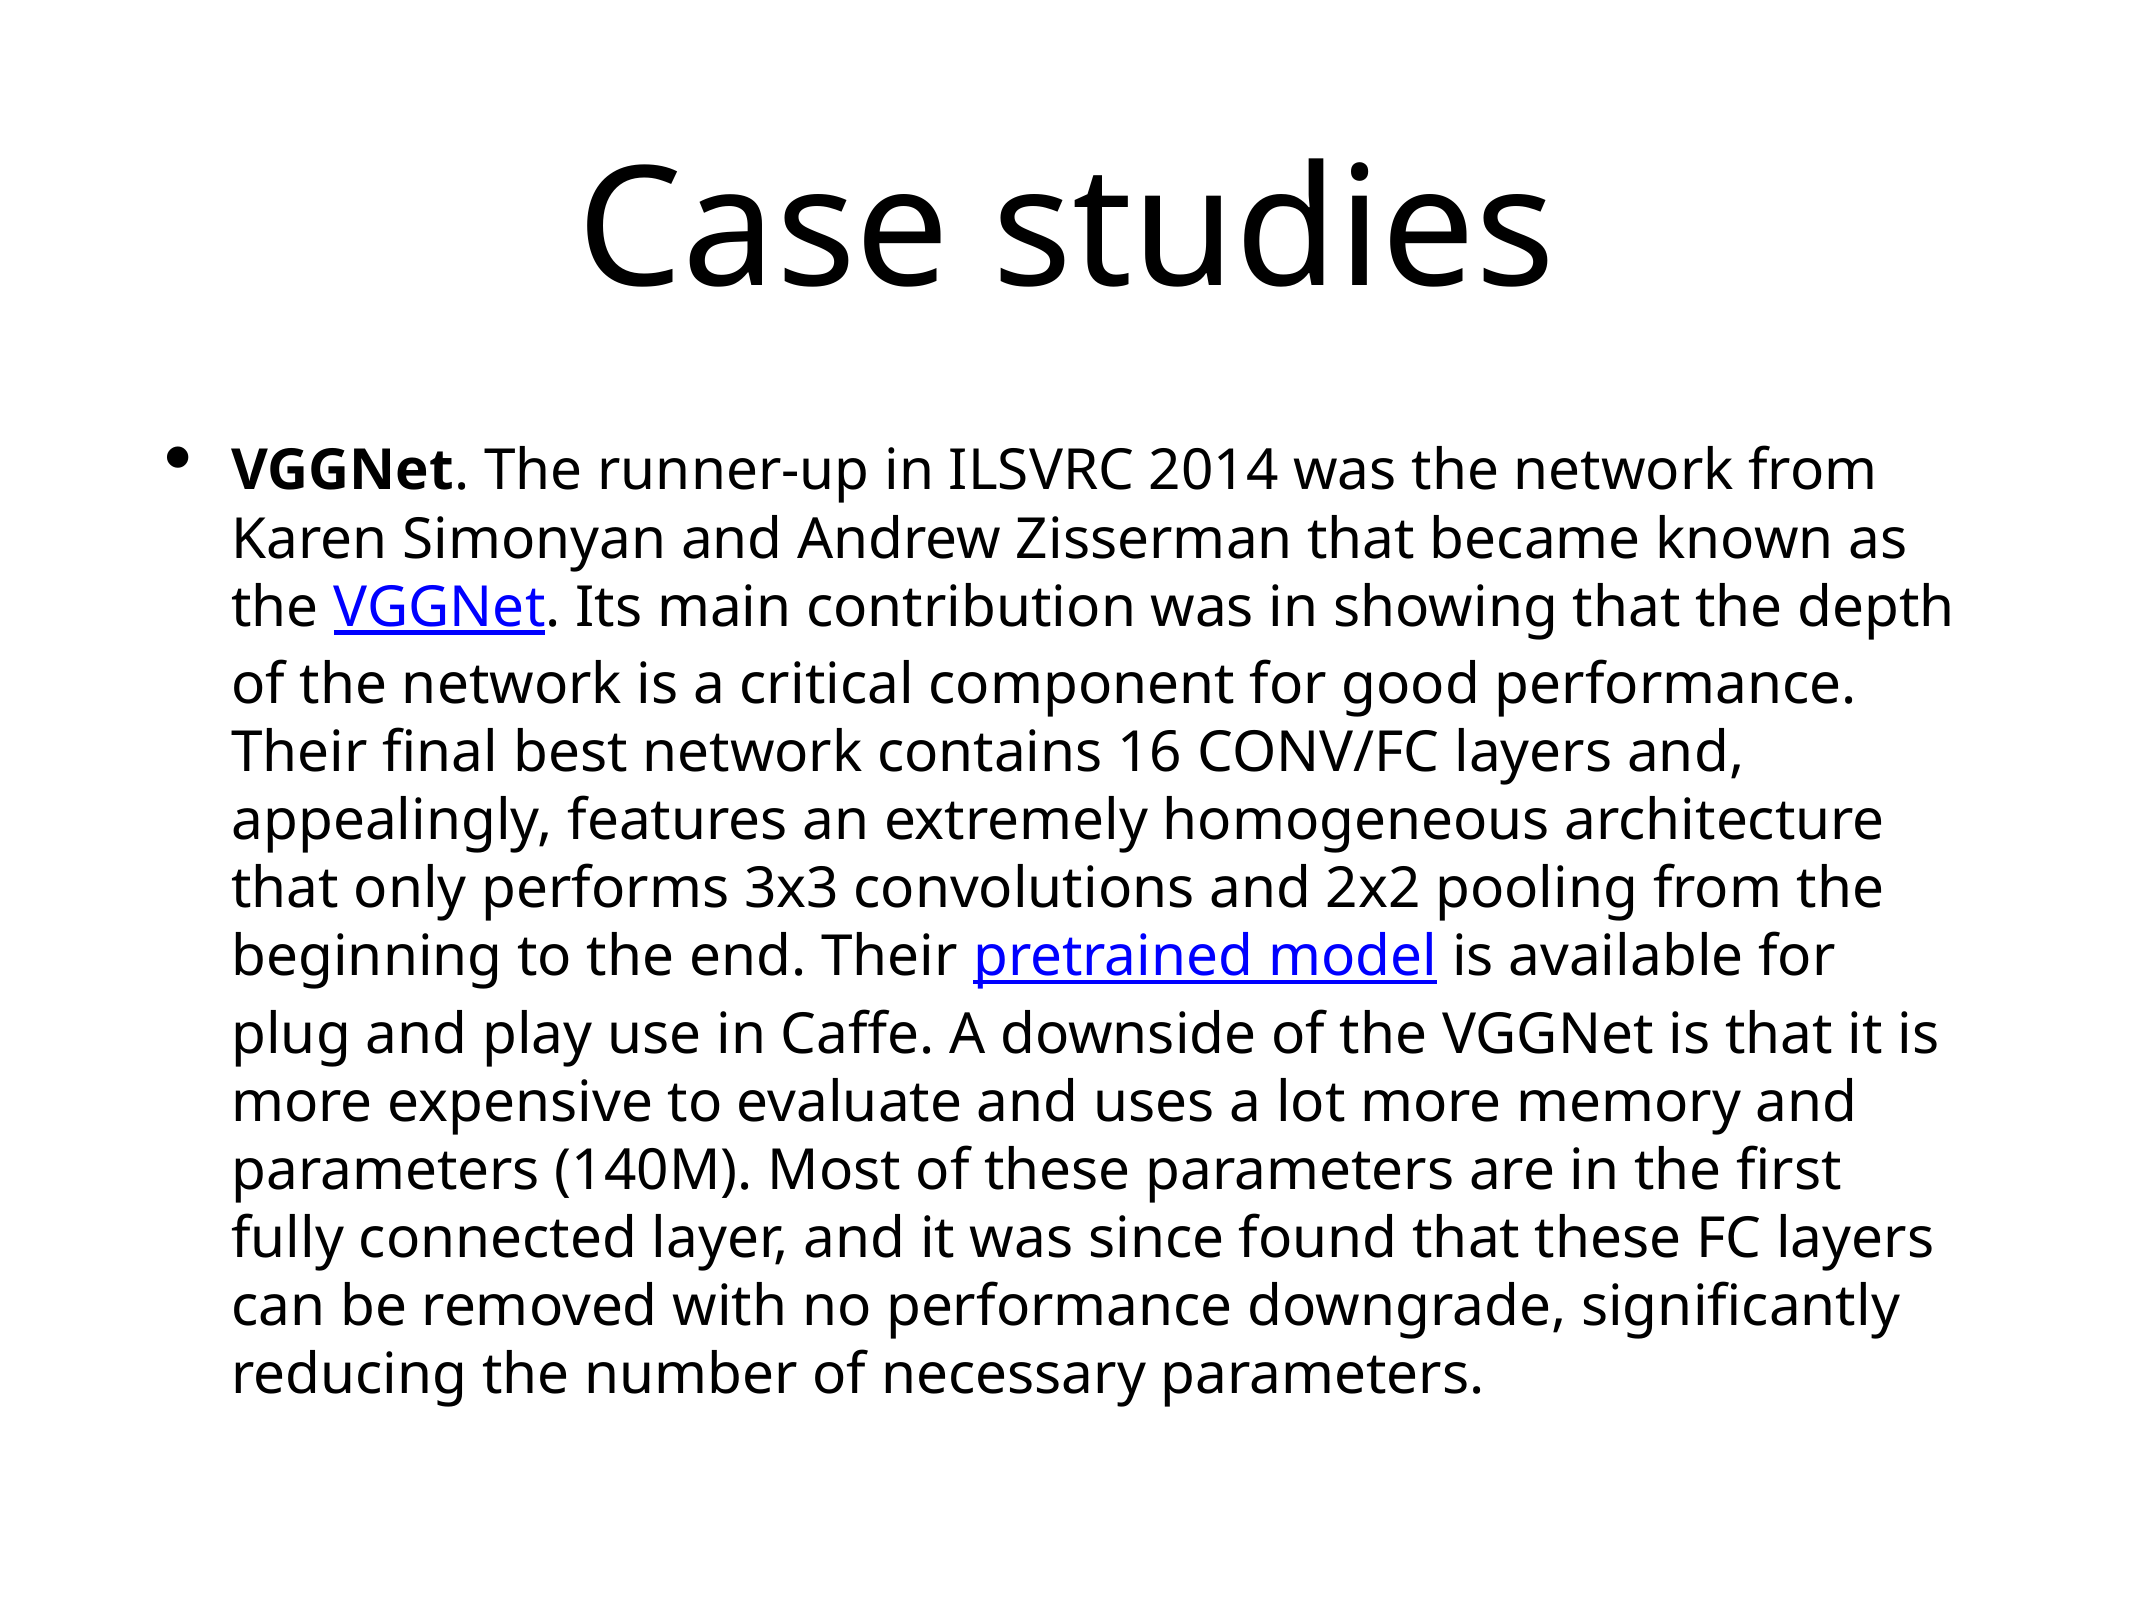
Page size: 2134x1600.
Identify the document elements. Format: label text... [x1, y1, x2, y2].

title Case studies [155, 41, 1978, 397]
list VGGNet. The runner-up in ILSVRC 2014 was the network from Karen Simonyan and Andrew Zisserman that became known as the VGGNet. Its main contribution was in showing that the depth of the network is a critical component for good performance. Their final best network contains 16 CONV/FC layers and, appealingly, features an extremely homogeneous architecture that only performs 3x3 convolutions and 2x2 pooling from the beginning to the end. Their pretrained model is available for plug and play use in Caffe. A downside of the VGGNet is that it is more expensive to evaluate and uses a lot more memory and parameters (140M). Most of these parameters are in the first fully connected layer, and it was since found that these FC layers can be removed with no performance downgrade, significantly reducing the number of necessary parameters. [155, 424, 1978, 1457]
